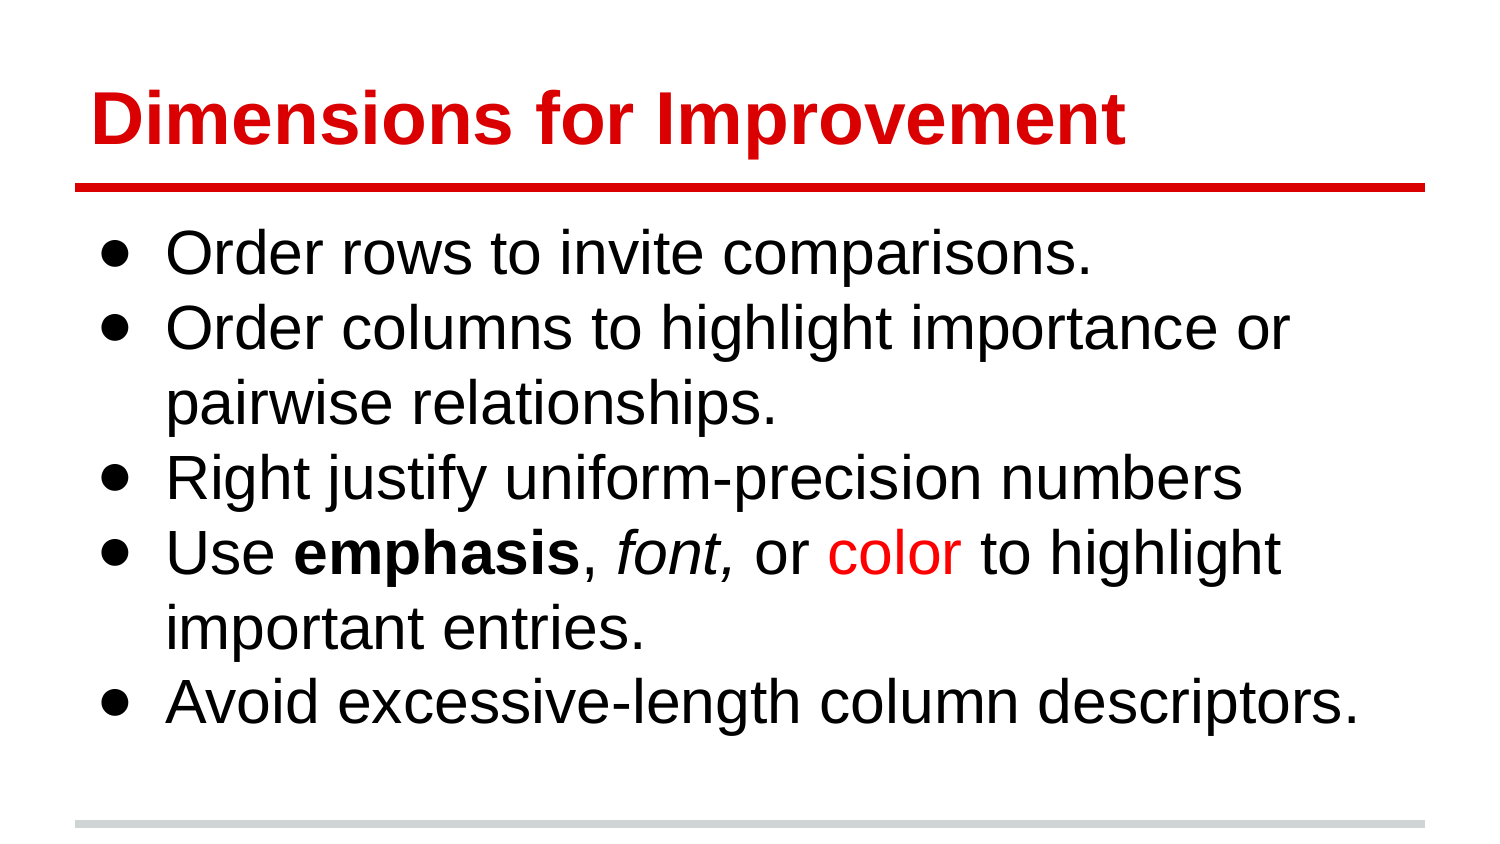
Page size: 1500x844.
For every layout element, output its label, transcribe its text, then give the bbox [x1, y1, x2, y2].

list Order rows to invite comparisons. Order columns to highlight importance or pairwise relationships. Right justify uniform-precision numbers Use emphasis, font, or color to highlight important entries. Avoid excessive-length column descriptors. [75, 196, 1425, 808]
title Dimensions for Improvement [75, 33, 1425, 175]
